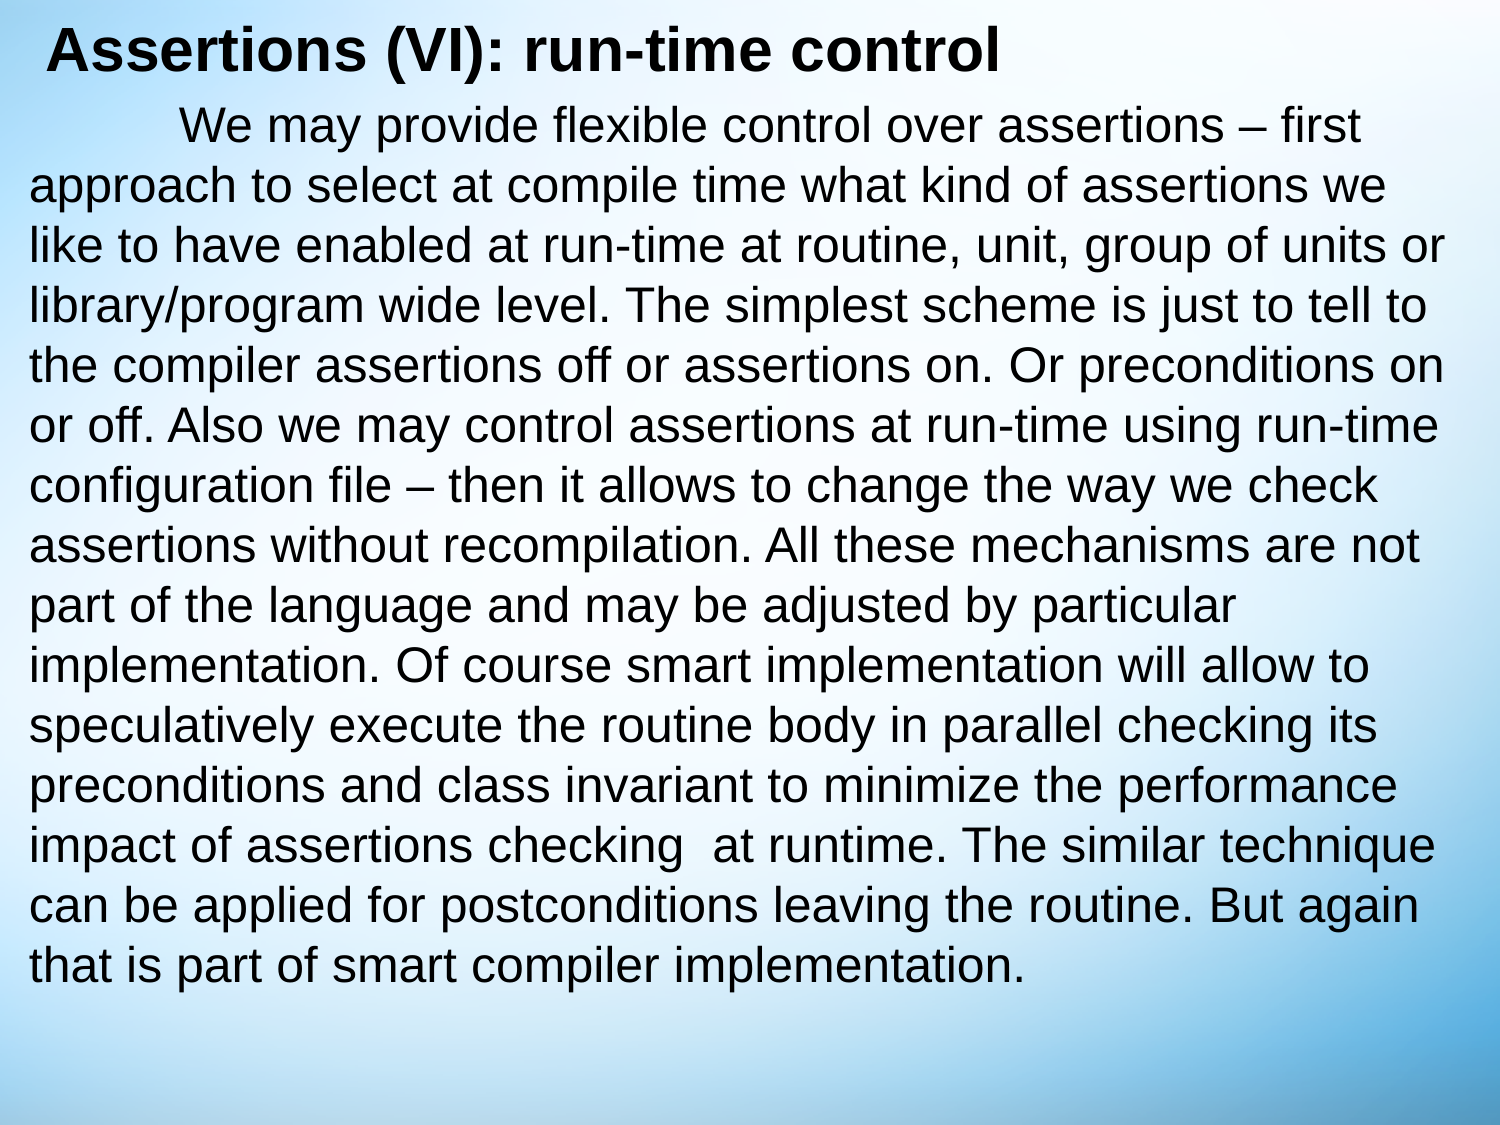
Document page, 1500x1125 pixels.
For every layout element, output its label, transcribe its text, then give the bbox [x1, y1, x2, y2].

list We may provide flexible control over assertions – first approach to select at compile time what kind of assertions we like to have enabled at run-time at routine, unit, group of units or library/program wide level. The simplest scheme is just to tell to the compiler assertions off or assertions on. Or preconditions on or off. Also we may control assertions at run-time using run-time configuration file – then it allows to change the way we check assertions without recompilation. All these mechanisms are not part of the language and may be adjusted by particular implementation. Of course smart implementation will allow to speculatively execute the routine body in parallel checking its preconditions and class invariant to minimize the performance impact of assertions checking at runtime. The similar technique can be applied for postconditions leaving the routine. But again that is part of smart compiler implementation. [14, 84, 1485, 1100]
title Assertions (VI): run-time control [30, 1, 1381, 94]
picture [0, 0, 1500, 1125]
